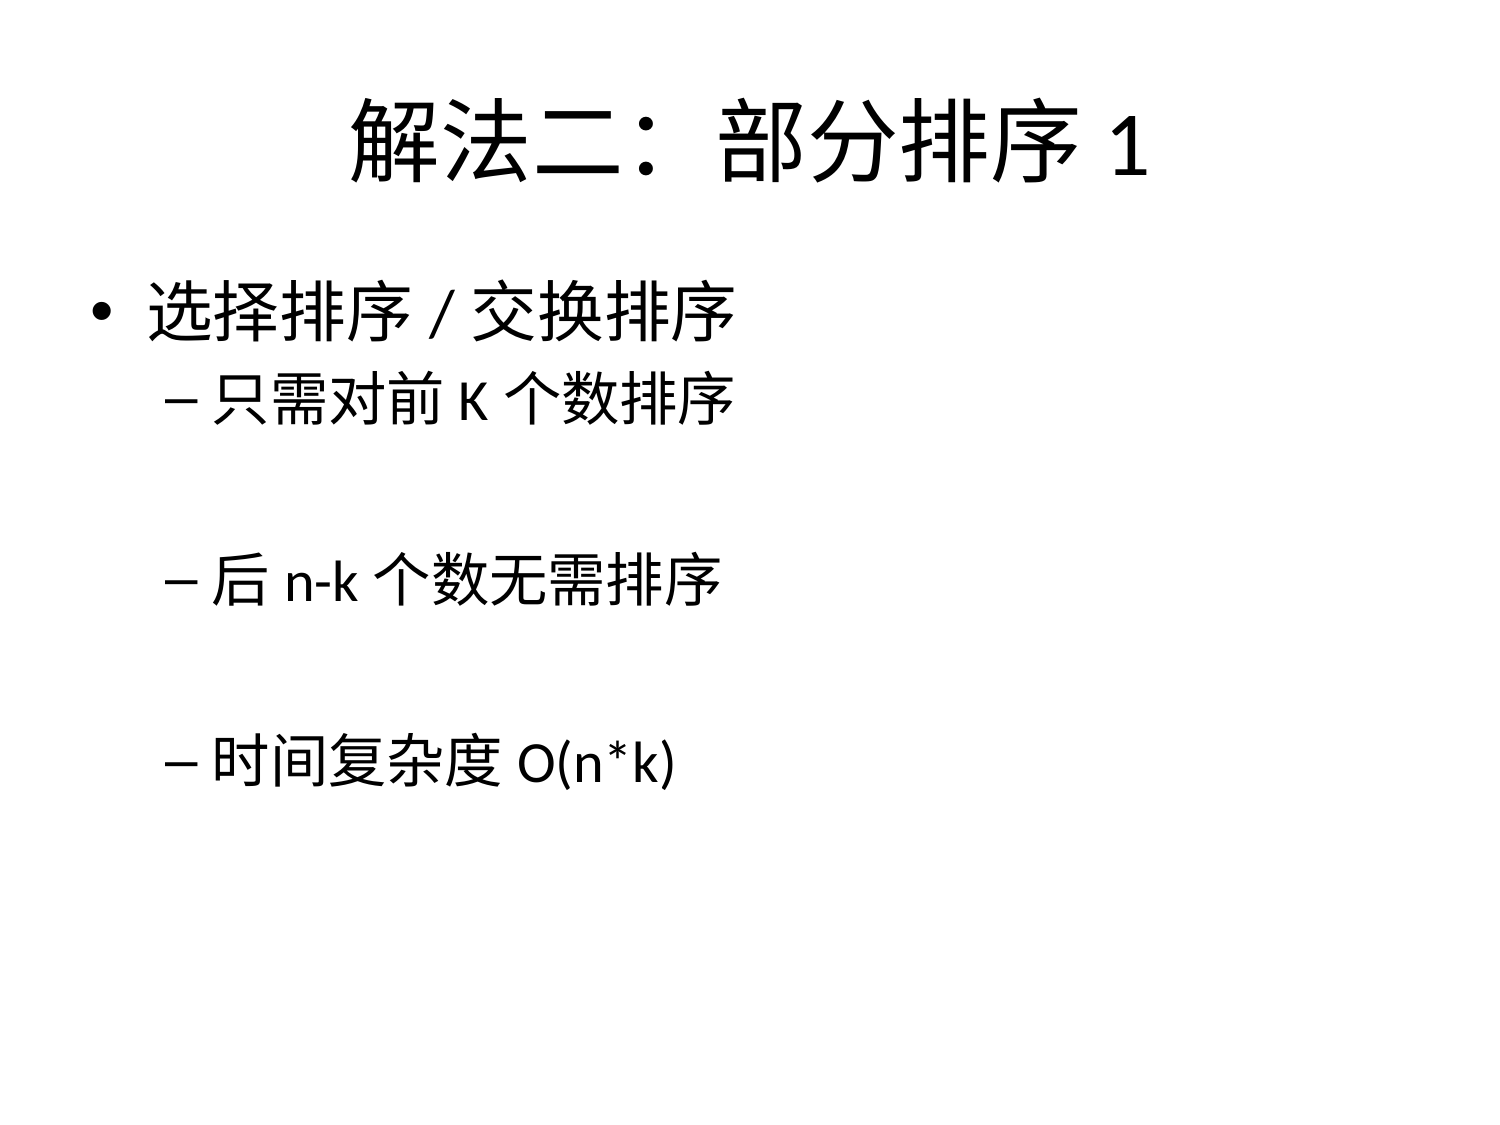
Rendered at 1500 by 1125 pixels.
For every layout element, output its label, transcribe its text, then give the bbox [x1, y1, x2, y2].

title 解法二：部分排序1 [75, 45, 1425, 233]
list 选择排序/交换排序 只需对前K个数排序 后n-k个数无需排序 时间复杂度O(n*k) [75, 262, 1425, 1005]
